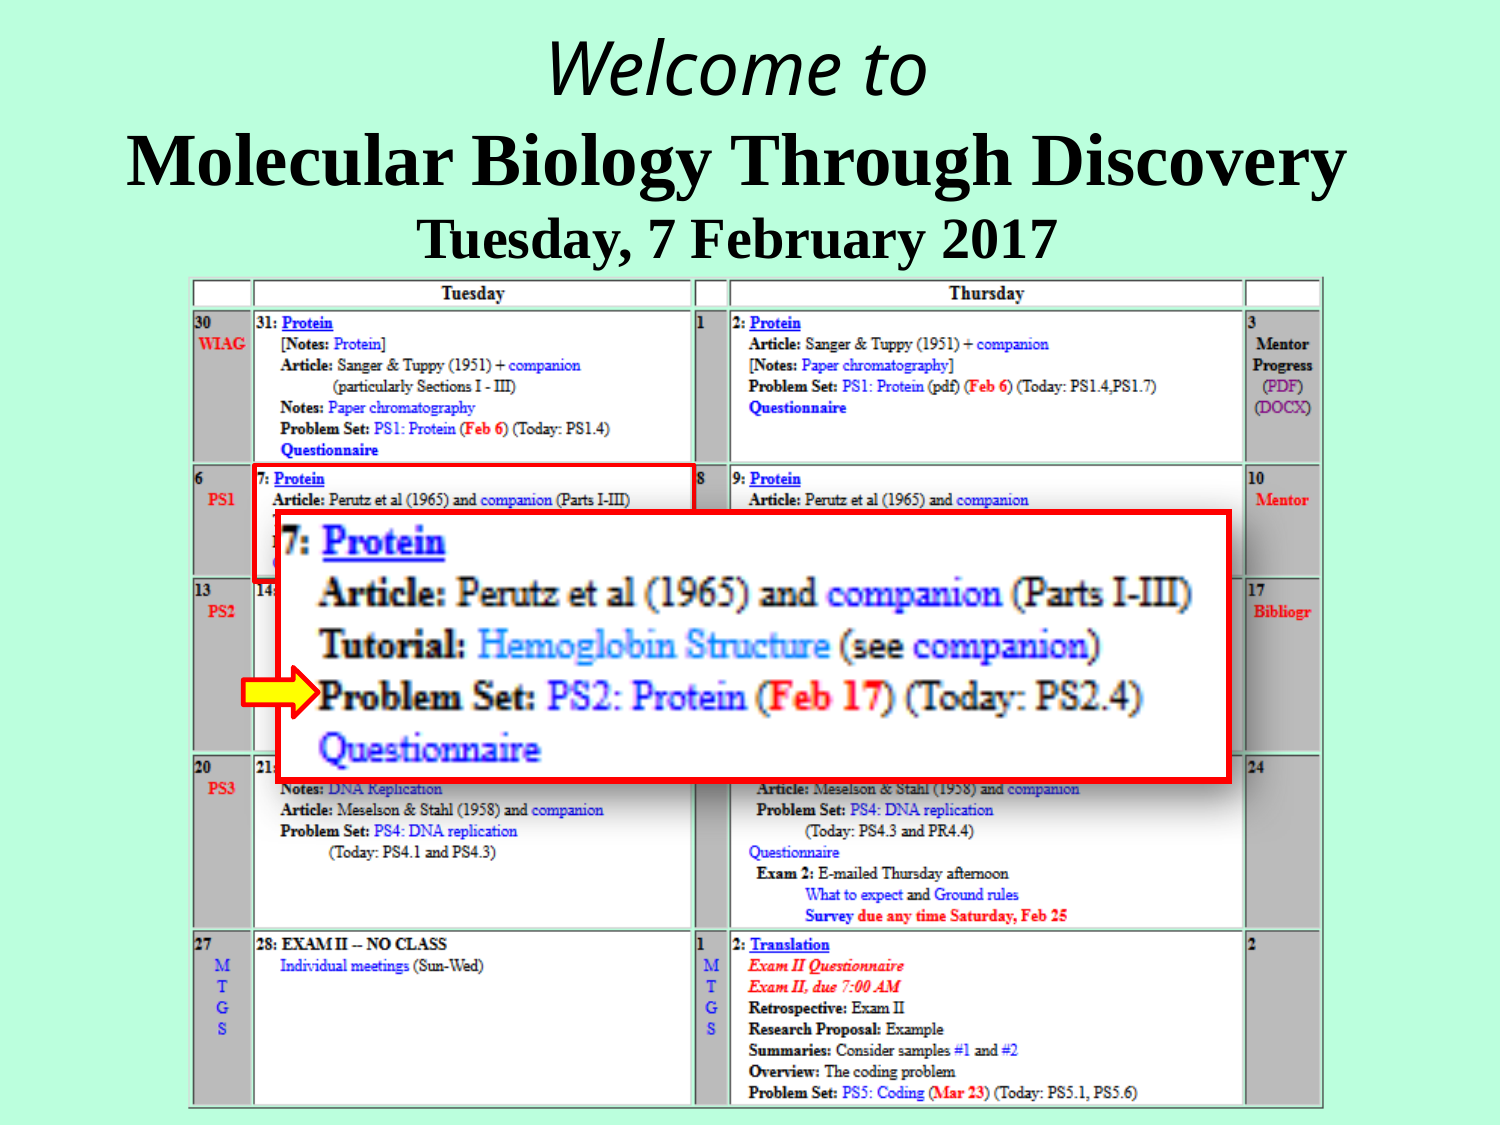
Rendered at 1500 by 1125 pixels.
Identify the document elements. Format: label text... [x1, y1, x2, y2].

picture [187, 274, 1331, 1116]
text_box Welcome to Molecular Biology Through Discovery Tuesday, 7 February 2017 [62, 12, 1413, 278]
